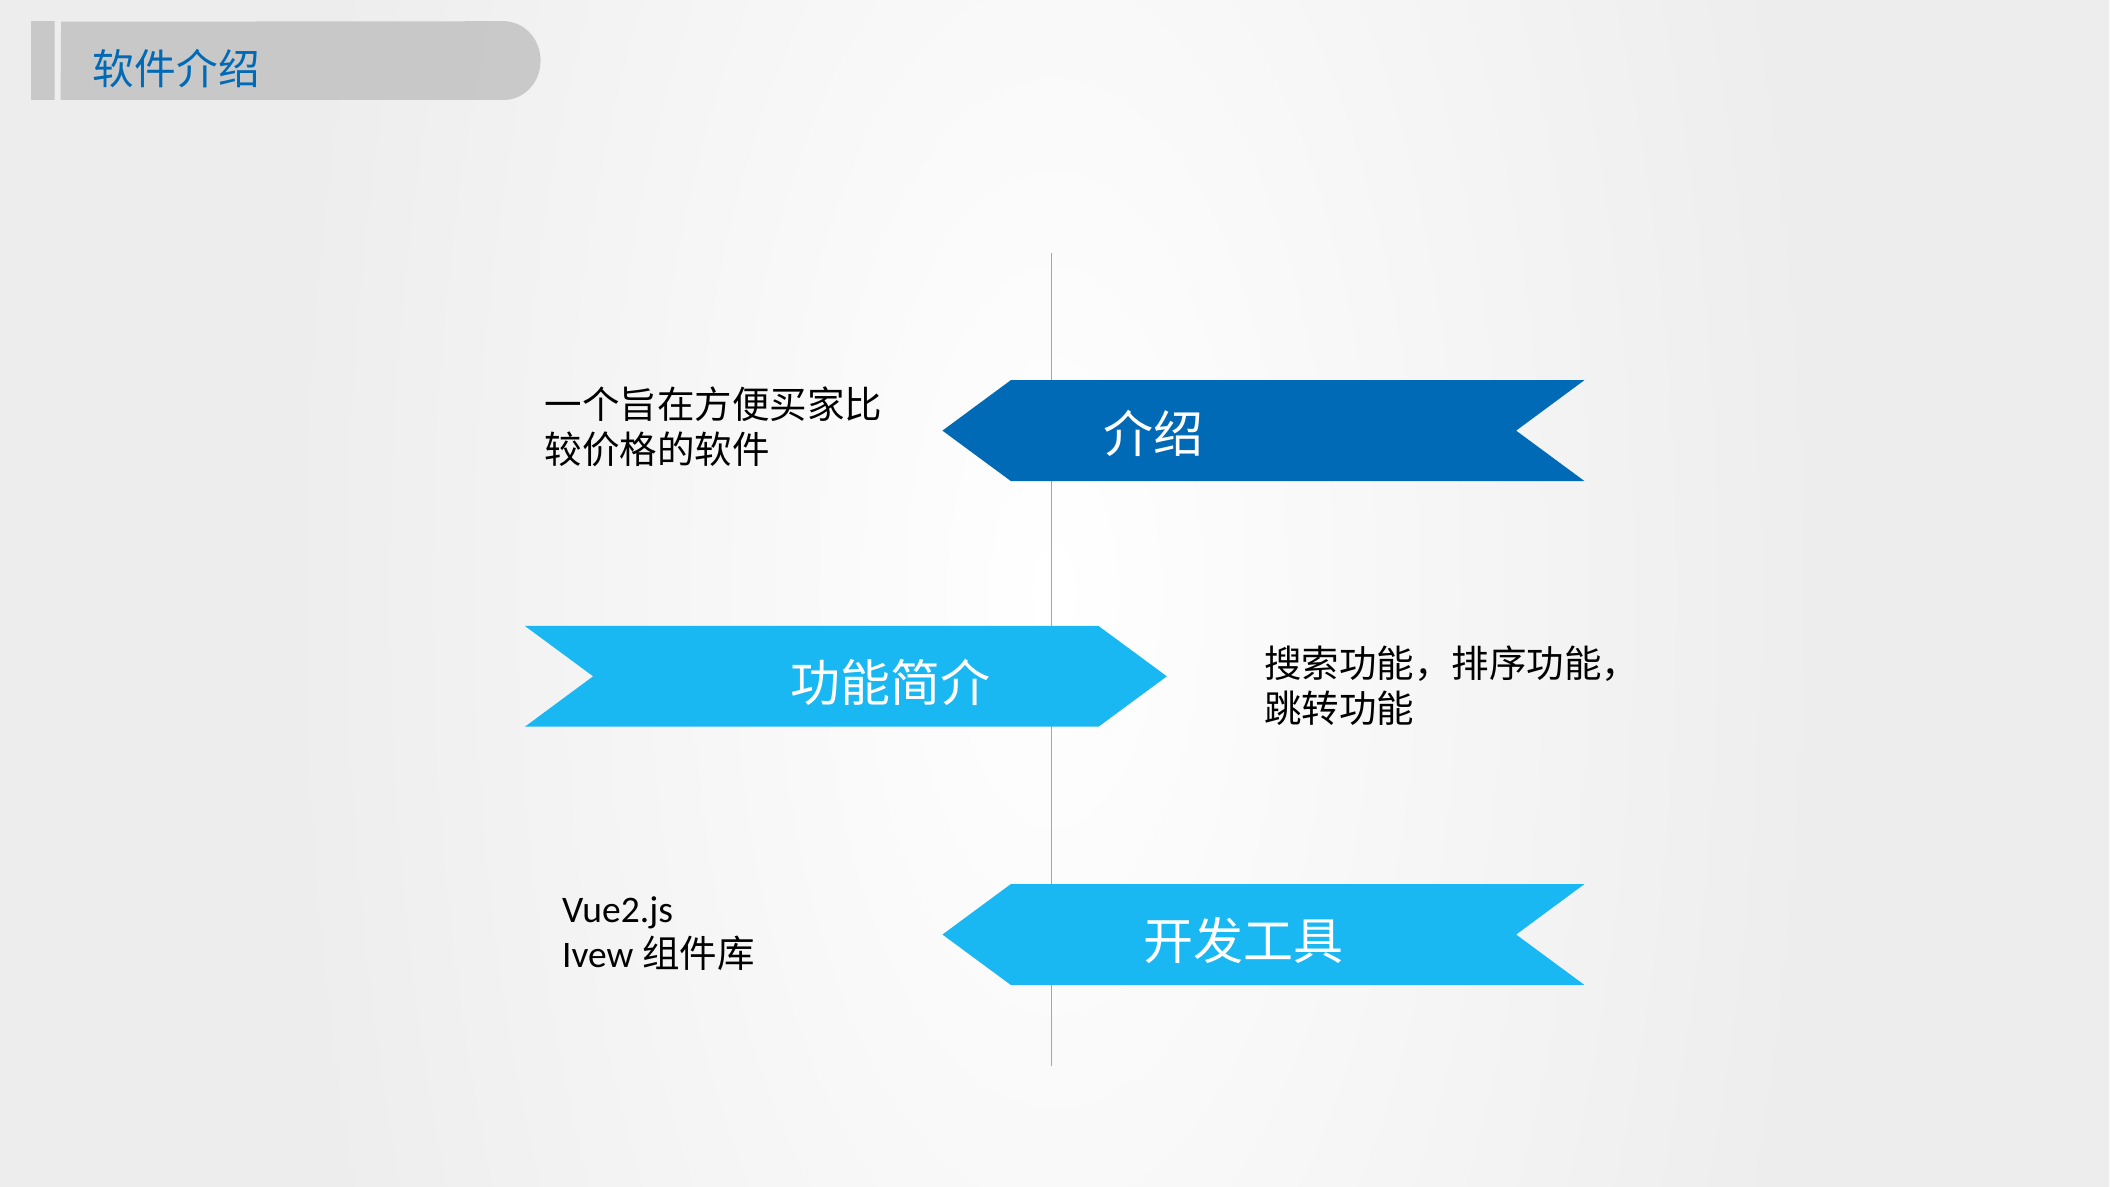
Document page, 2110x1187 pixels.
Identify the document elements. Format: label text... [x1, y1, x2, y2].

picture [0, 0, 2110, 1187]
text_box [524, 625, 1167, 727]
text_box [59, 20, 525, 101]
text_box 软件介绍 [81, 27, 549, 99]
text_box 一个旨在方便买家比较价格的软件 [530, 373, 906, 479]
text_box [942, 884, 1585, 985]
text_box 搜索功能，排序功能，跳转功能 [1249, 632, 1687, 738]
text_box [942, 380, 1585, 481]
text_box Vue2.js Ivew组件库 [547, 877, 898, 982]
text_box [30, 20, 56, 101]
